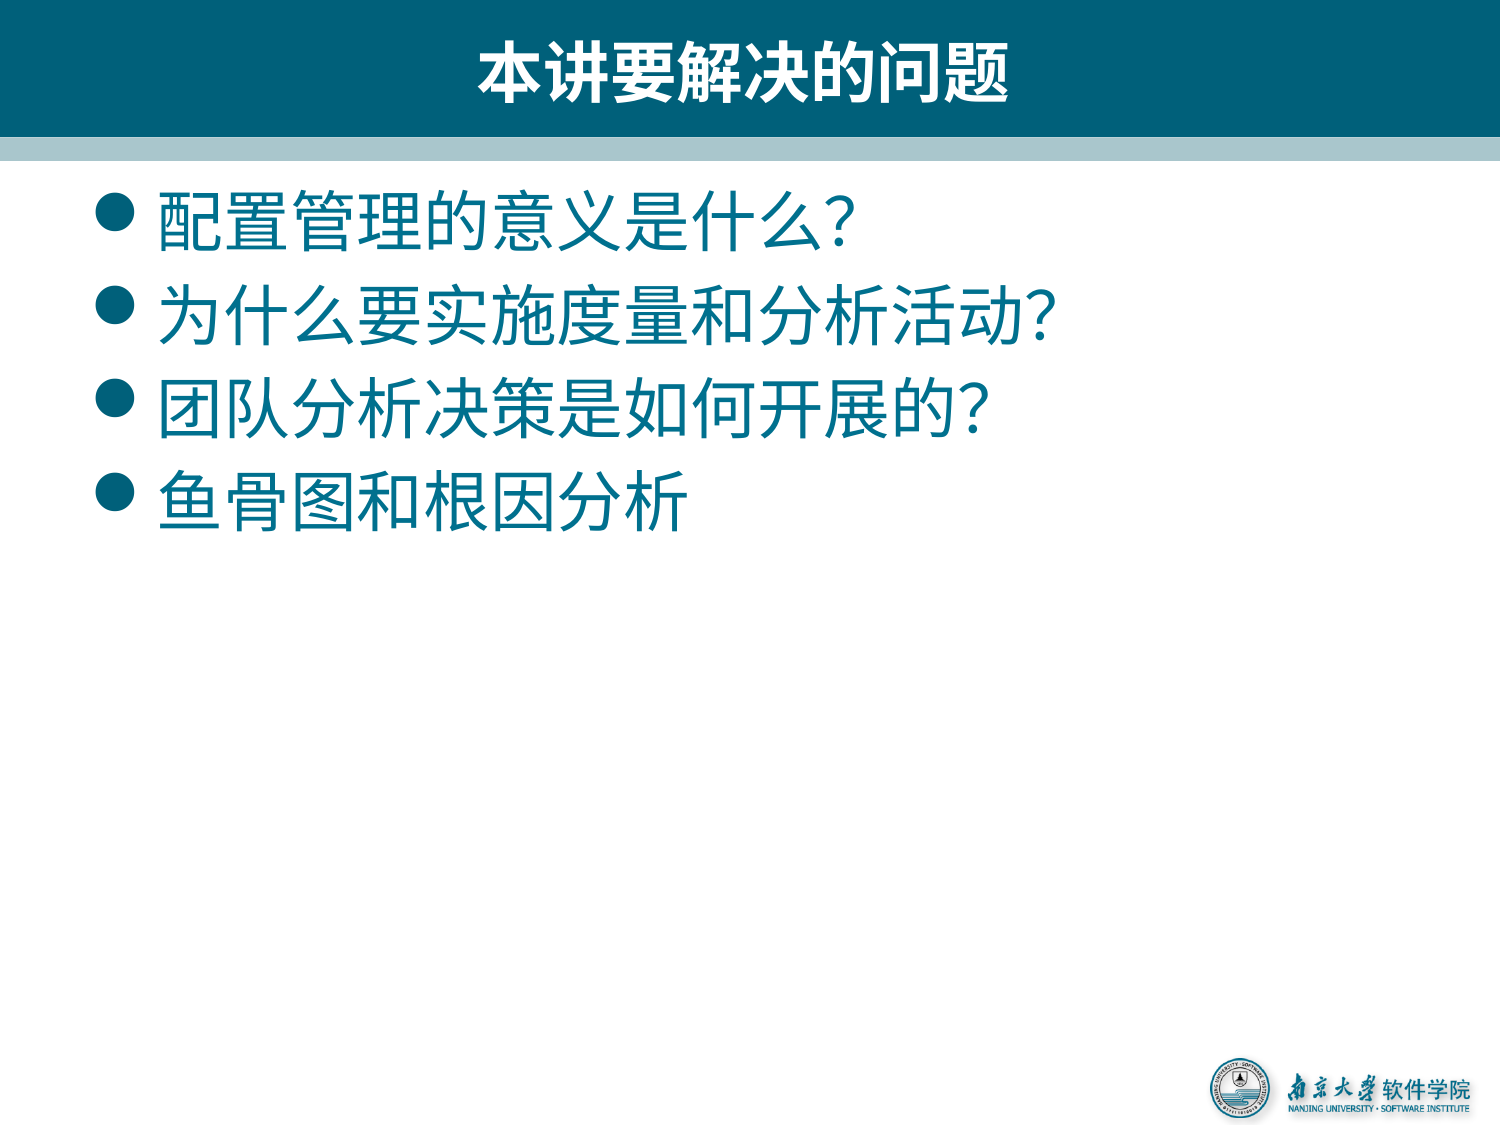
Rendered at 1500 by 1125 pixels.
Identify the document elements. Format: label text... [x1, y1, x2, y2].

picture [1213, 1058, 1470, 1118]
picture [1210, 1095, 1230, 1118]
picture [1210, 1058, 1233, 1082]
list 配置管理的意义是什么？ 为什么要实施度量和分析活动？ 团队分析决策是如何开展的？ 鱼骨图和根因分析 [75, 172, 1425, 1050]
title 本讲要解决的问题 [50, 24, 1438, 118]
